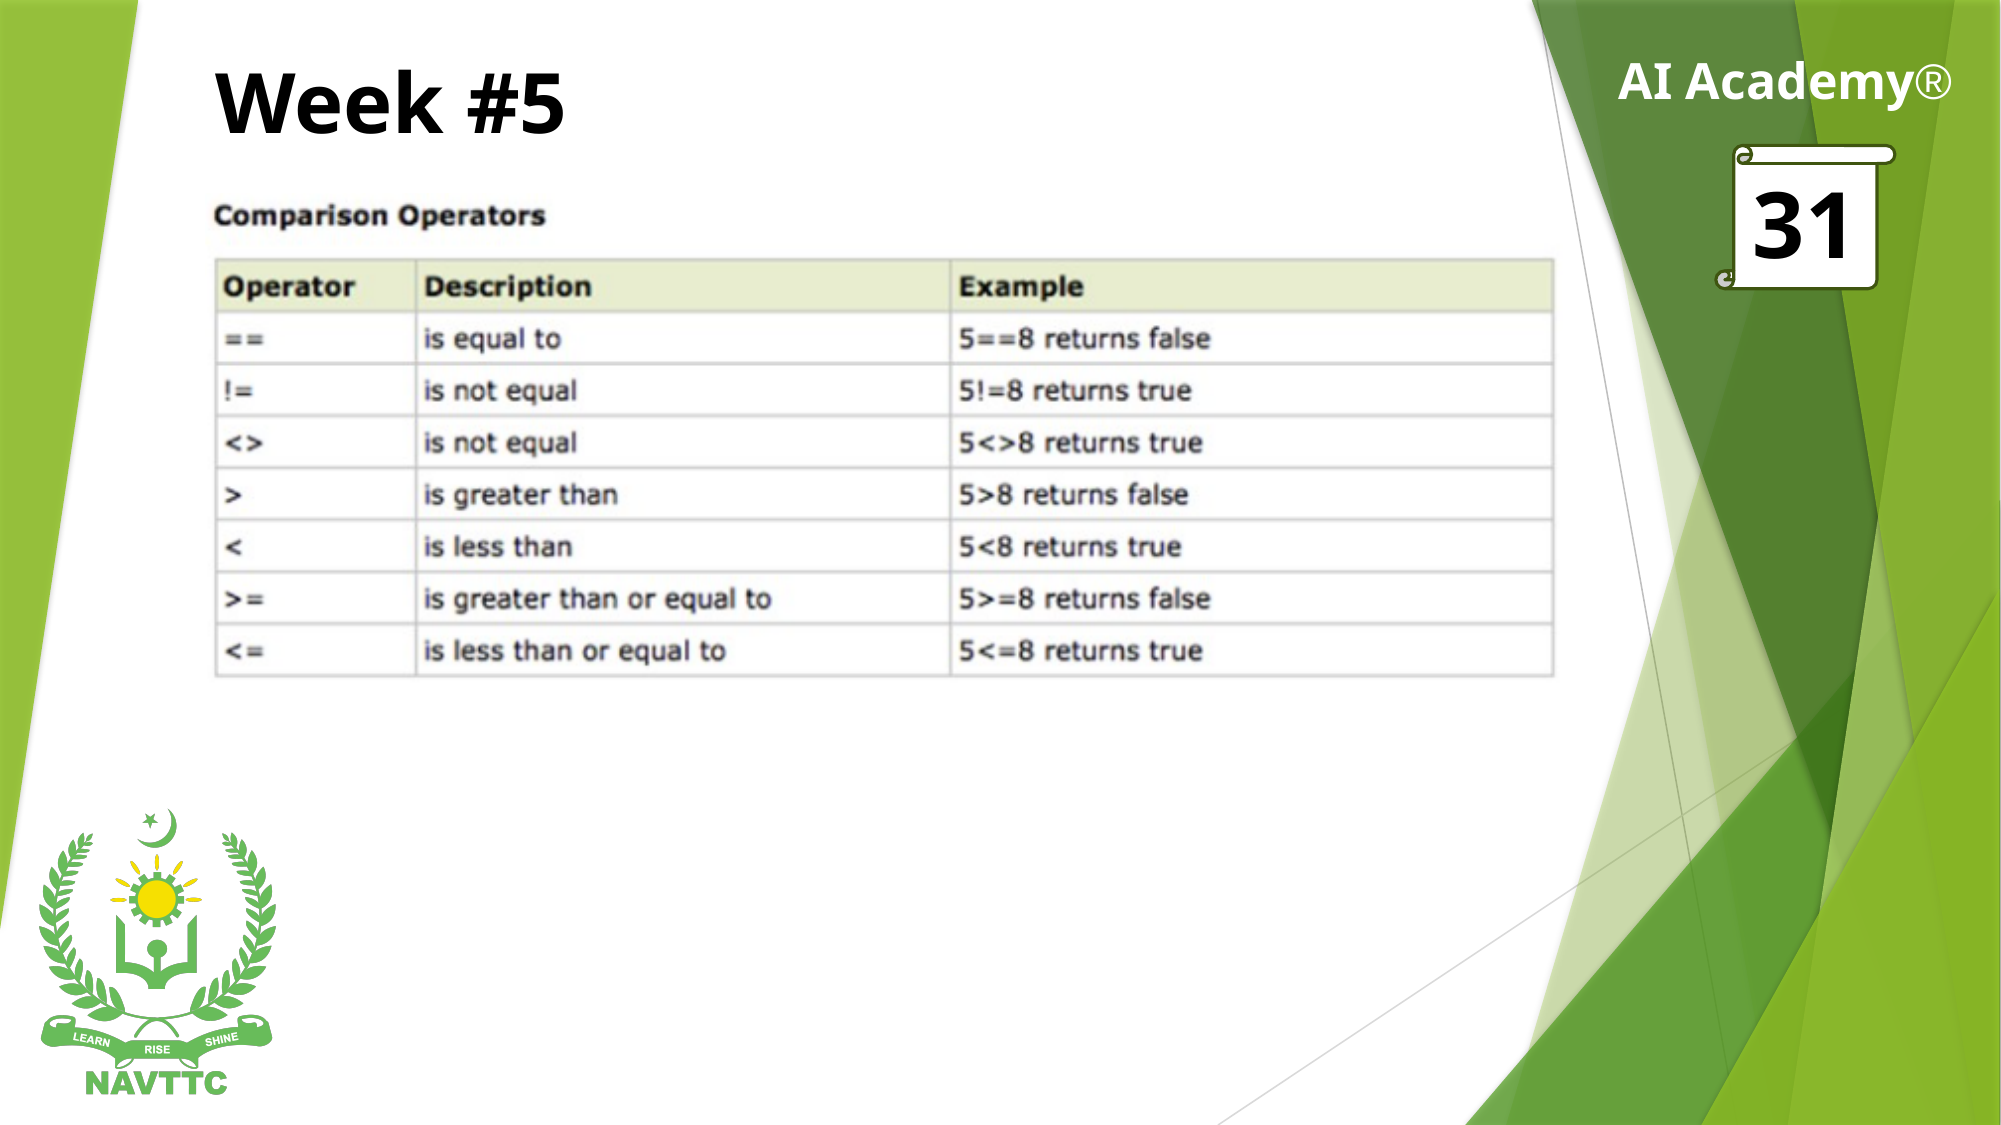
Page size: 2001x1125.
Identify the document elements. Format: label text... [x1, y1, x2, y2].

picture [0, 794, 315, 1110]
picture [204, 193, 1563, 689]
text_box AI Academy® [1604, 42, 2000, 118]
text_box 31 [1714, 143, 1897, 291]
text_box Week #5 [201, 42, 583, 158]
